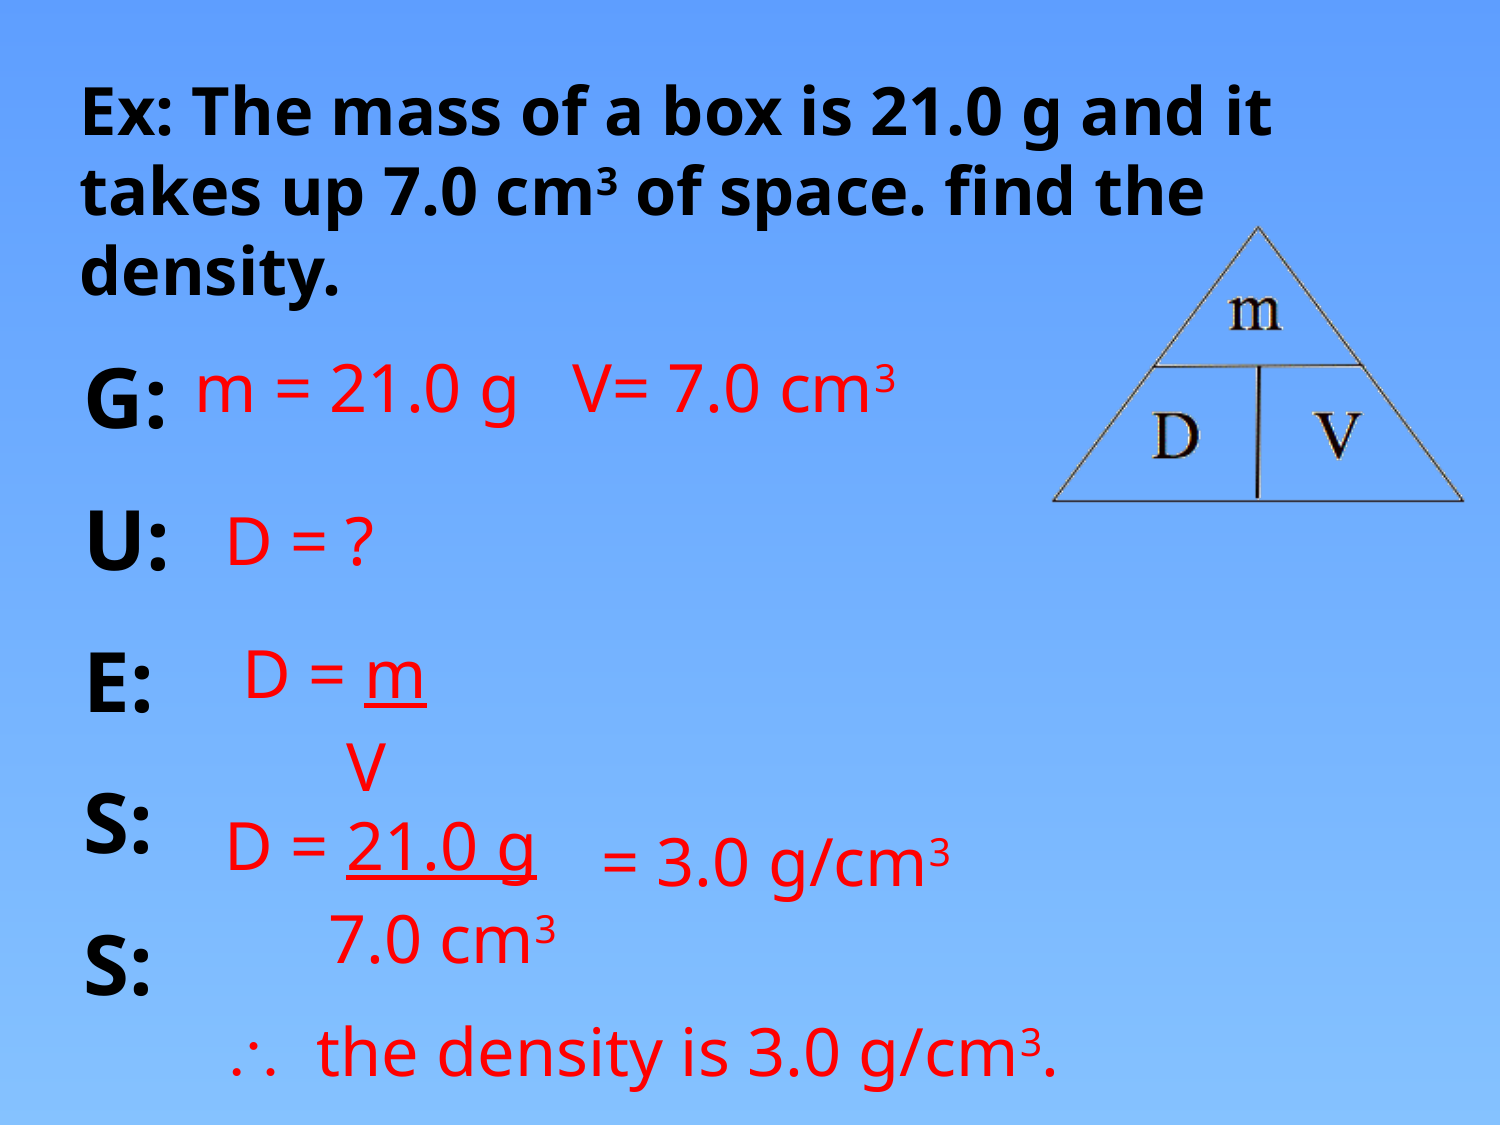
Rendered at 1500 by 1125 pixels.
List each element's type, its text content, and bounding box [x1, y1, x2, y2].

picture [1045, 219, 1476, 512]
text_box = 3.0 g/cm3 [551, 812, 1140, 1001]
text_box G: U: E: S: S: [69, 338, 246, 1120]
text_box D = 21.0 g 7.0 cm3 [209, 796, 798, 985]
text_box m = 21.0 g V= 7.0 cm3 [179, 337, 960, 433]
text_box Ex: The mass of a box is 21.0 g and it takes up 7.0 cm3 of space. find the density. [64, 61, 1403, 316]
text_box  the density is 3.0 g/cm3. [209, 1002, 1476, 1098]
text_box D = m V [227, 624, 573, 796]
text_box D = ? [209, 491, 555, 587]
